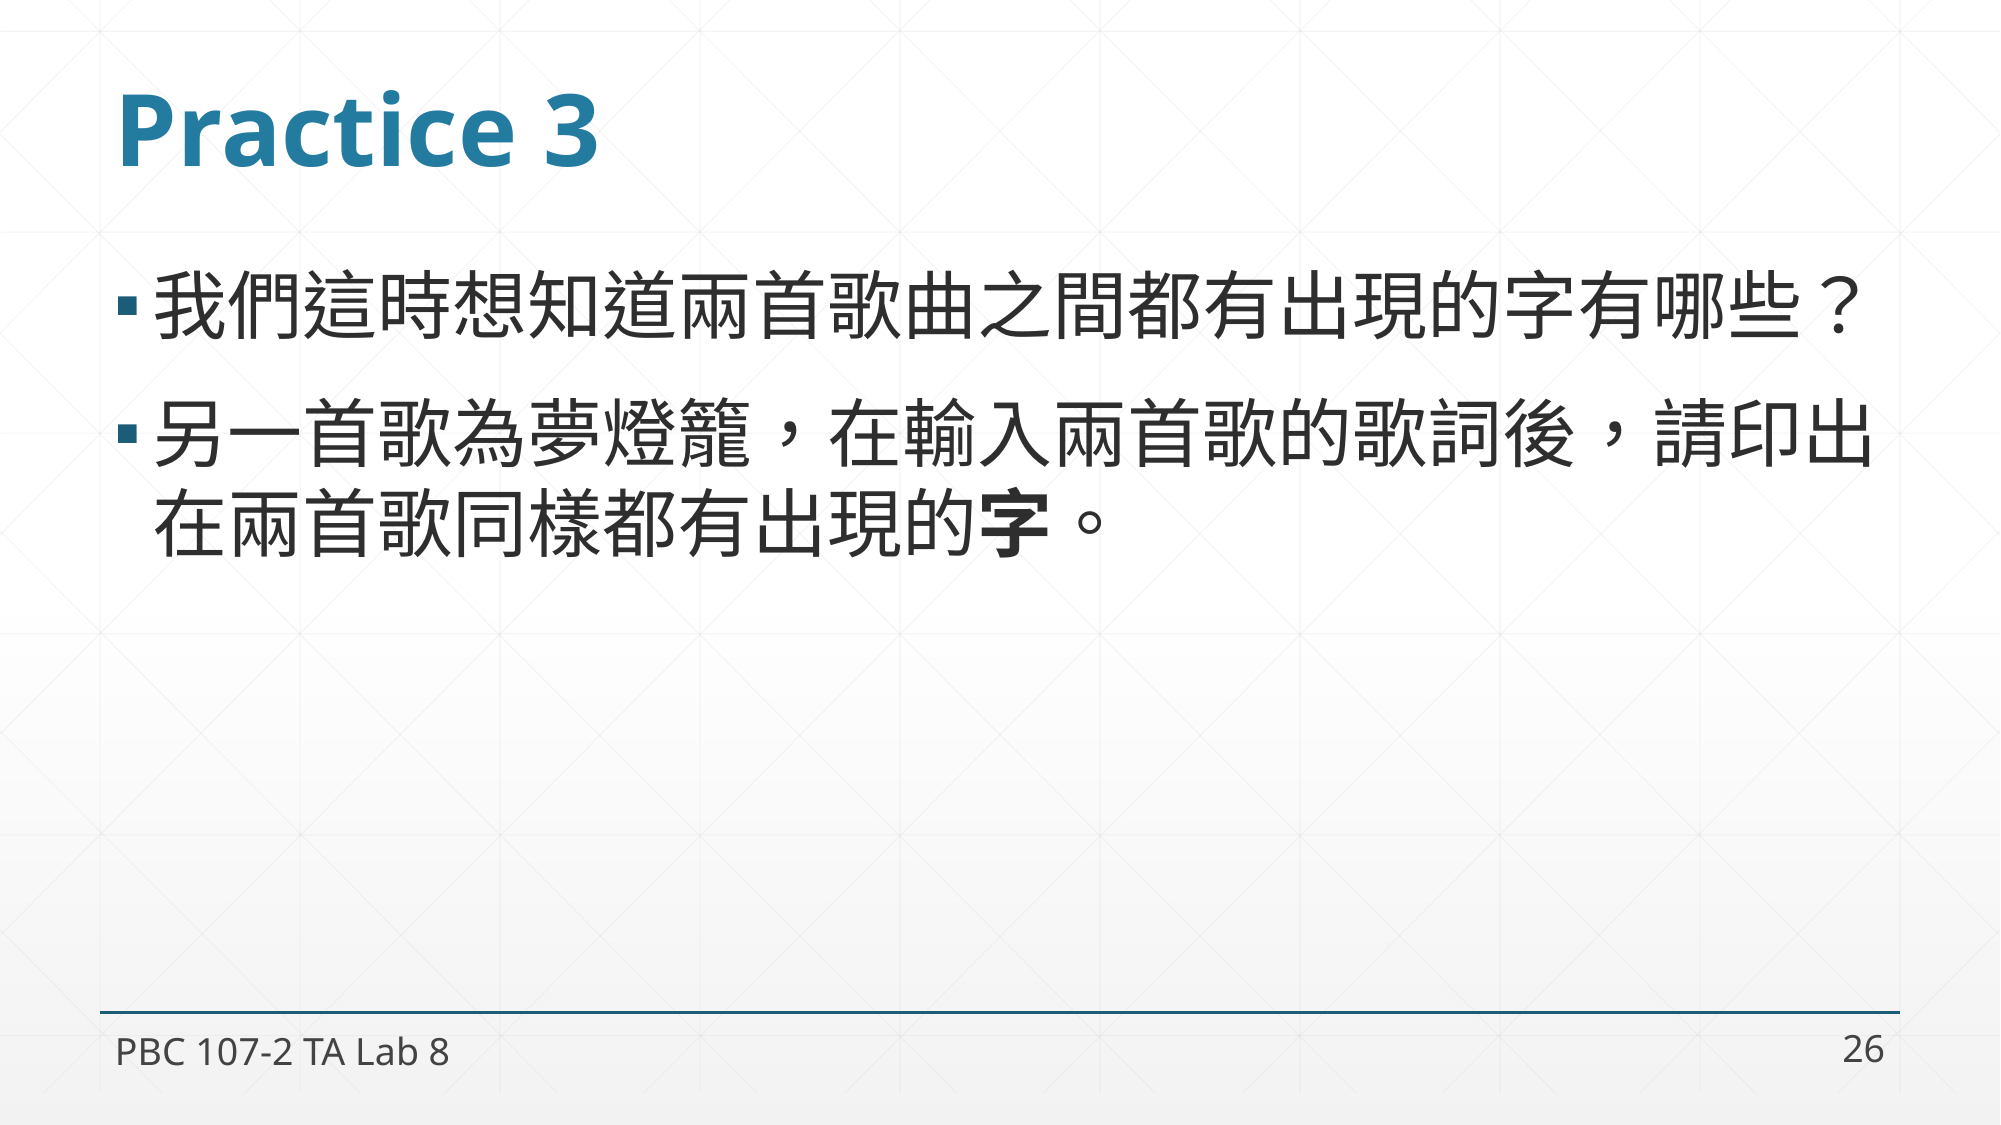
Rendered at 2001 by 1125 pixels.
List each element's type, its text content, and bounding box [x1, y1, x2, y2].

title Practice 3 [99, 33, 1900, 196]
list 我們這時想知道兩首歌曲之間都有出現的字有哪些？ 另一首歌為夢燈籠，在輸入兩首歌的歌詞後，請印出在兩首歌同樣都有出現的字。 [99, 251, 1900, 990]
slide_number 26 [1749, 1031, 1901, 1069]
footer PBC 107-2 TA Lab 8 [99, 1031, 1106, 1069]
